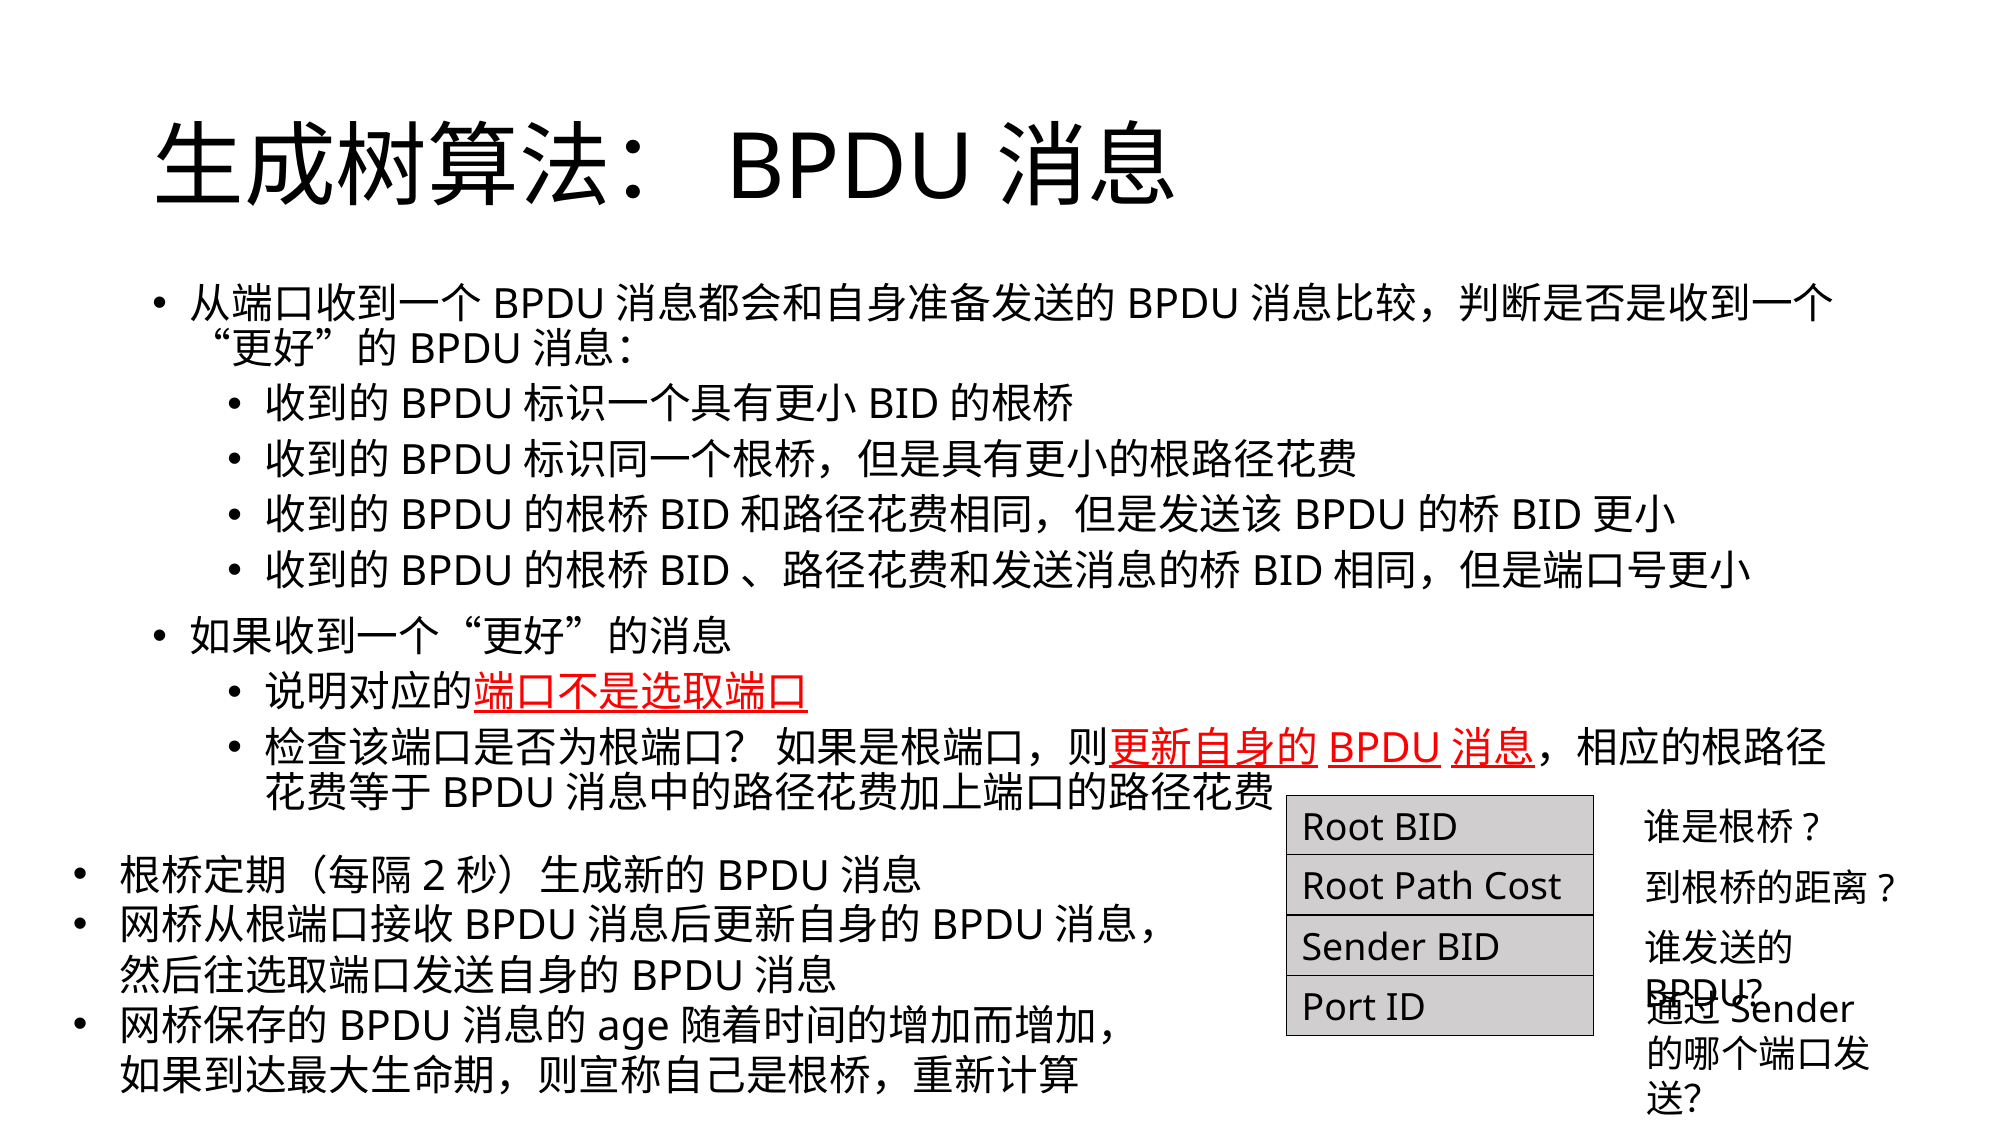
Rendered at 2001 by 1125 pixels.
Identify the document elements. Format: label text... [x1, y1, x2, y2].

list 从端口收到一个BPDU消息都会和自身准备发送的BPDU消息比较，判断是否是收到一个“更好”的BPDU消息： 收到的BPDU标识一个具有更小BID的根桥 收到的BPDU标识同一个根桥，但是具有更小的根路径花费 收到的BPDU的根桥BID和路径花费相同，但是发送该BPDU的桥BID更小 收到的BPDU的根桥BID、路径花费和发送消息的桥BID相同，但是端口号更小 如果收到一个“更好”的消息 说明对应的端口不是选取端口 检查该端口是否为根端口？ 如果是根端口，则更新自身的BPDU消息，相应的根路径花费等于BPDU消息中的路径花费加上端口的路径花费 [137, 274, 1863, 989]
text_box 根桥定期（每隔2秒）生成新的BPDU消息 网桥从根端口接收BPDU消息后更新自身的BPDU消息，然后往选取端口发送自身的BPDU消息 网桥保存的BPDU消息的age随着时间的增加而增加，如果到达最大生命期，则宣称自己是根桥，重新计算 [58, 841, 1168, 1106]
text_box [1286, 795, 1932, 1084]
title 生成树算法：BPDU消息 [137, 59, 1863, 274]
